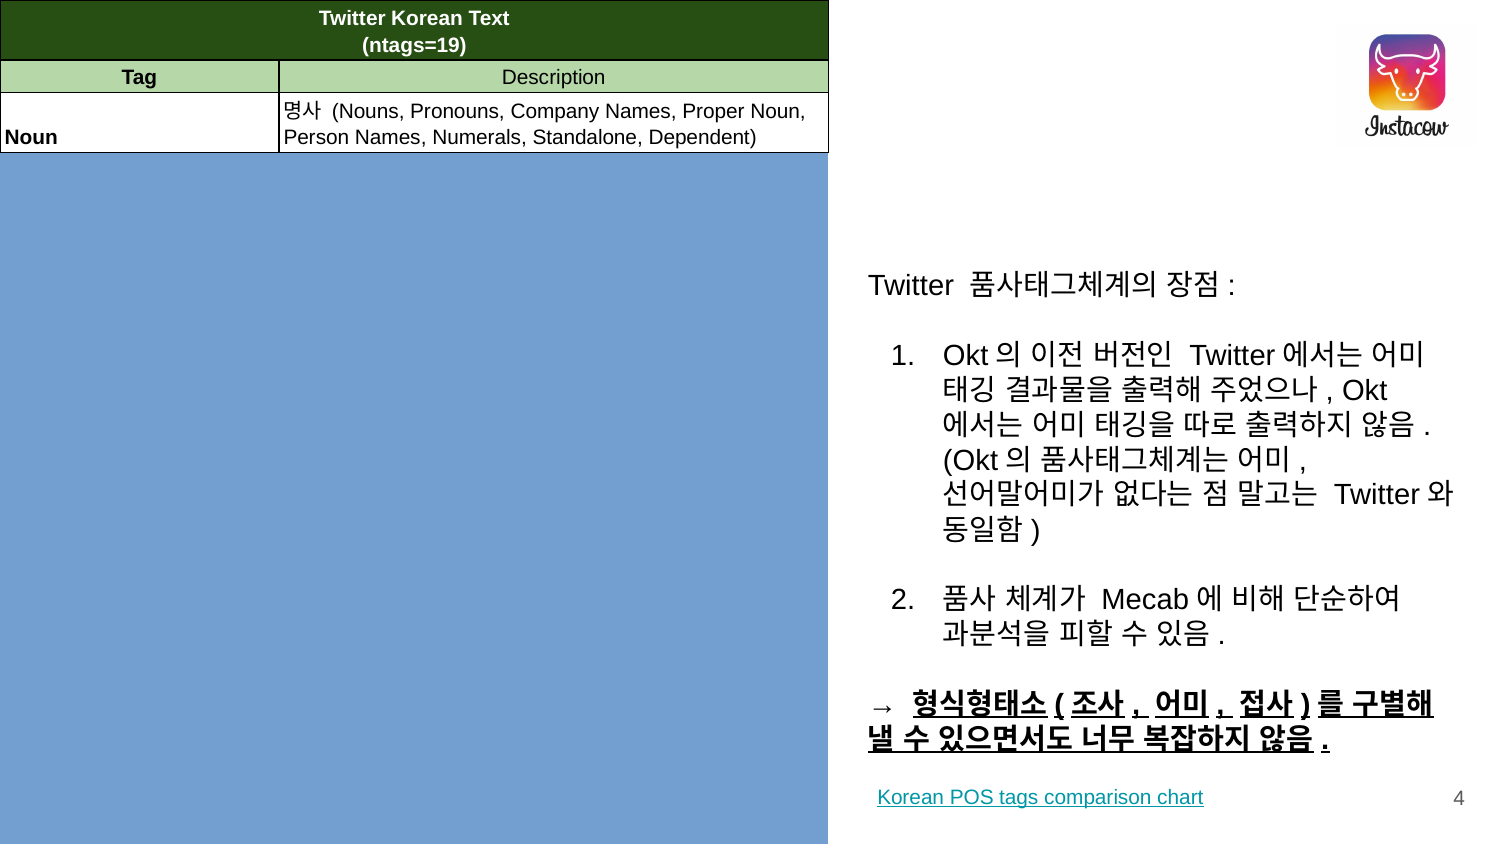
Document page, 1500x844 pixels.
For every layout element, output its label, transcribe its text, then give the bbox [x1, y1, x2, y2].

table_cell Tag [1, 61, 278, 92]
list [828, 189, 1449, 677]
table_header Twitter Korean Text (ntags=19) [1, 1, 828, 59]
text_box Twitter 품사태그체계의 장점: Okt의 이전 버전인 Twitter에서는 어미 태깅 결과물을 출력해 주었으나, Okt에서는 어미 태깅을 따로 출력하지 않음. (Okt의 품사태그체계는 어미, 선어말어미가 없다는 점 말고는 Twitter와 동일함) 품사 체계가 Mecab에 비해 단순하여 과분석을 피할 수 있음. → 형식형태소(조사, 어미, 접사)를 구별해 낼 수 있으면서도 너무 복잡하지 않음. [852, 251, 1478, 657]
table_cell Description [280, 61, 828, 92]
text_box Korean POS tags comparison chart [862, 769, 1468, 826]
slide_number ‹#› [1389, 764, 1480, 830]
table_cell Noun [1, 93, 278, 152]
table_cell 명사 (Nouns, Pronouns, Company Names, Proper Noun, Person Names, Numerals, Standalone, Dependent) [280, 93, 828, 152]
picture [1336, 22, 1478, 148]
